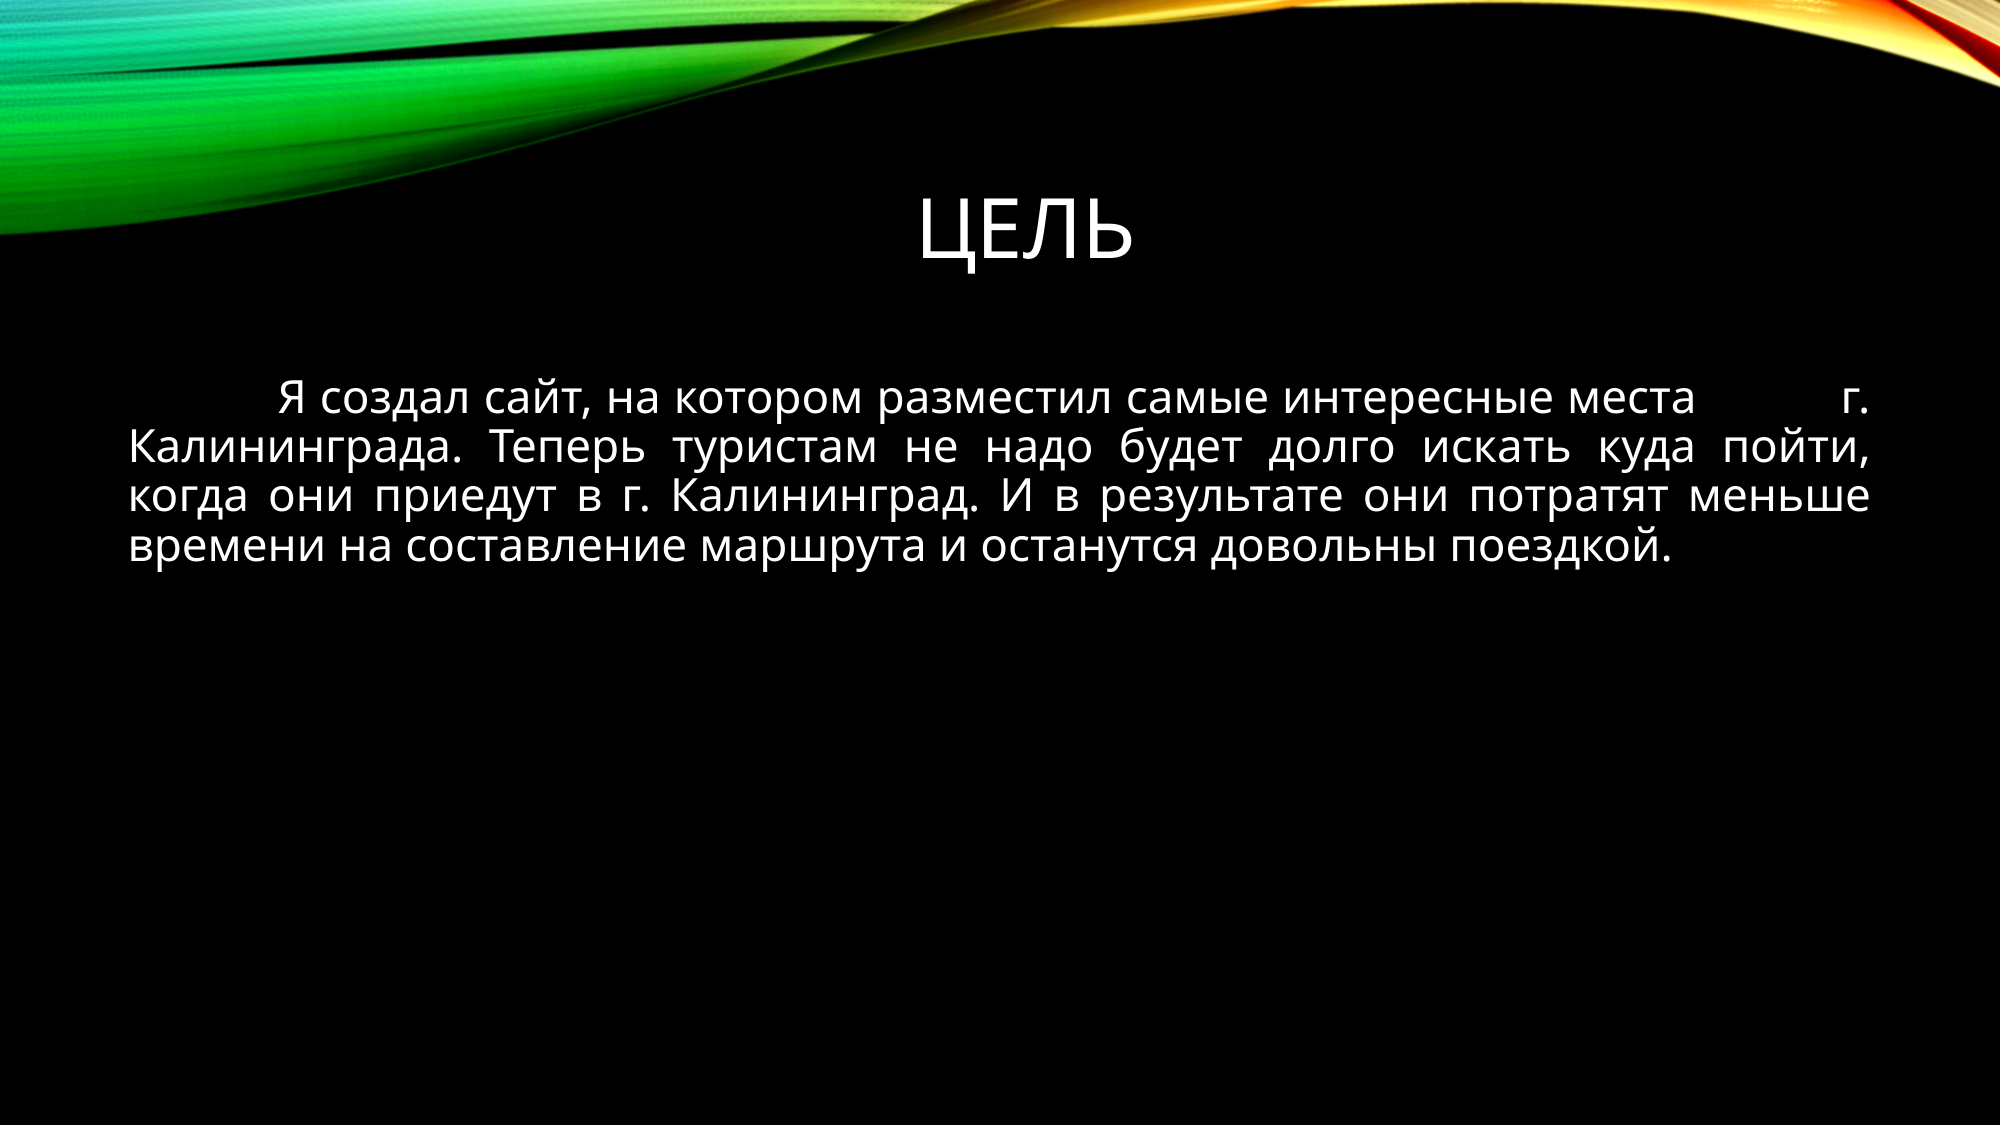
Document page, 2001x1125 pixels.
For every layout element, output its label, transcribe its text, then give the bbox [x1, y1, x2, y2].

picture [0, 0, 2000, 237]
list Я создал сайт, на котором разместил самые интересные места г. Калининграда. Теперь туристам не надо будет долго искать куда пойти, когда они приедут в г. Калининград. И в результате они потратят меньше времени на составление маршрута и останутся довольны поездкой. [112, 366, 1888, 1027]
title Цель [860, 125, 1151, 338]
